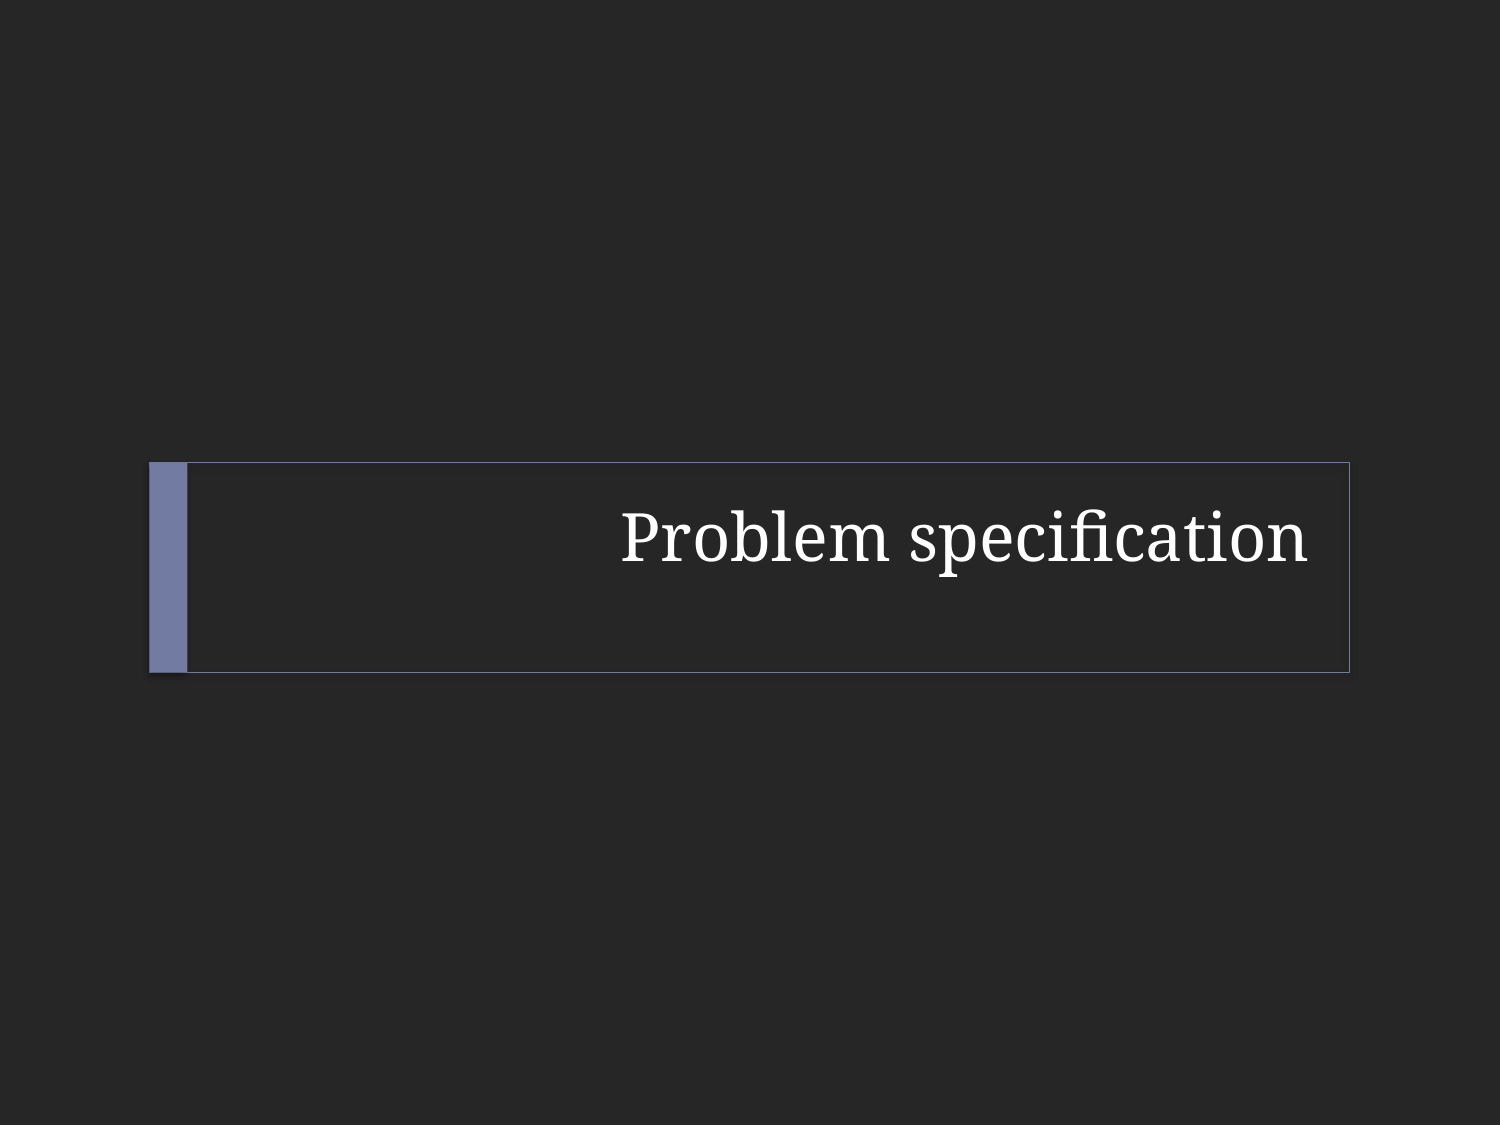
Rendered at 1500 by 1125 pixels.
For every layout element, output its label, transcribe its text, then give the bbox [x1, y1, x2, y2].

title Problem specification [200, 487, 1325, 663]
